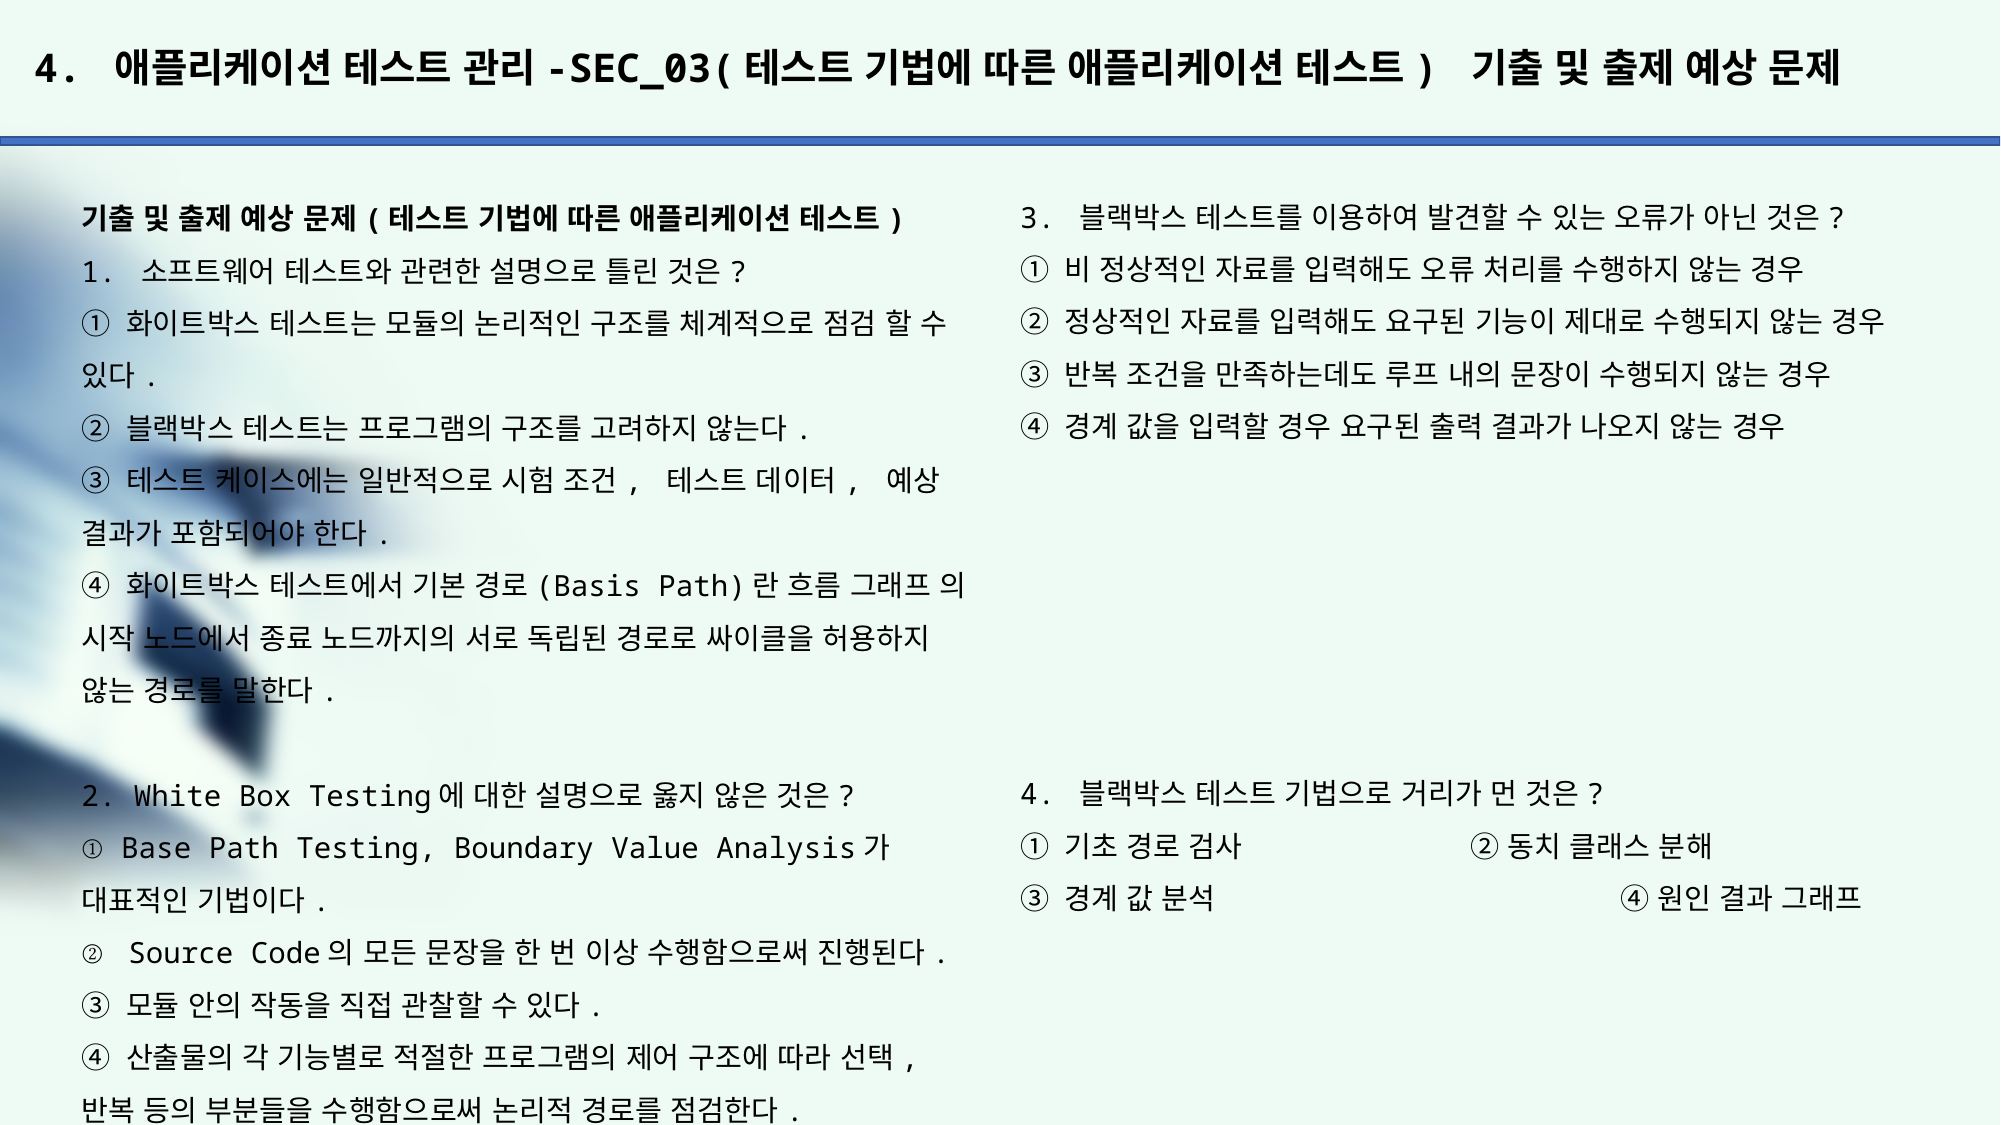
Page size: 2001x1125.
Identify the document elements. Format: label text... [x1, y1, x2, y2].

text_box 기출 및 출제 예상 문제(테스트 기법에 따른 애플리케이션 테스트) 1. 소프트웨어 테스트와 관련한 설명으로 틀린 것은? ① 화이트박스 테스트는 모듈의 논리적인 구조를 체계적으로 점검 할 수 있다. ② 블랙박스 테스트는 프로그램의 구조를 고려하지 않는다. ③ 테스트 케이스에는 일반적으로 시험 조건, 테스트 데이터, 예상 결과가 포함되어야 한다. ④ 화이트박스 테스트에서 기본 경로(Basis Path)란 흐름 그래프 의 시작 노드에서 종료 노드까지의 서로 독립된 경로로 싸이클을 허용하지 않는 경로를 말한다. 2. White Box Testing에 대한 설명으로 옳지 않은 것은? ① Base Path Testing, Boundary Value Analysis가 대표적인 기법이다. ② Source Code의 모든 문장을 한 번 이상 수행함으로써 진행된다. ③ 모듈 안의 작동을 직접 관찰할 수 있다. ④ 산출물의 각 기능별로 적절한 프로그램의 제어 구조에 따라 선택, 반복 등의 부분들을 수행함으로써 논리적 경로를 점검한다. [66, 175, 1000, 1125]
picture [0, 0, 2000, 136]
picture [0, 146, 2000, 1125]
title 4. 애플리케이션 테스트 관리-SEC_03(테스트 기법에 따른 애플리케이션 테스트) 기출 및 출제 예상 문제 [19, 14, 1993, 126]
text_box 3. 블랙박스 테스트를 이용하여 발견할 수 있는 오류가 아닌 것은? ① 비 정상적인 자료를 입력해도 오류 처리를 수행하지 않는 경우 ② 정상적인 자료를 입력해도 요구된 기능이 제대로 수행되지 않는 경우 ③ 반복 조건을 만족하는데도 루프 내의 문장이 수행되지 않는 경우 ④ 경계 값을 입력할 경우 요구된 출력 결과가 나오지 않는 경우 4. 블랙박스 테스트 기법으로 거리가 먼 것은? ① 기초 경로 검사 ② 동치 클래스 분해 ③ 경계 값 분석 ④ 원인 결과 그래프 [1005, 174, 2000, 923]
